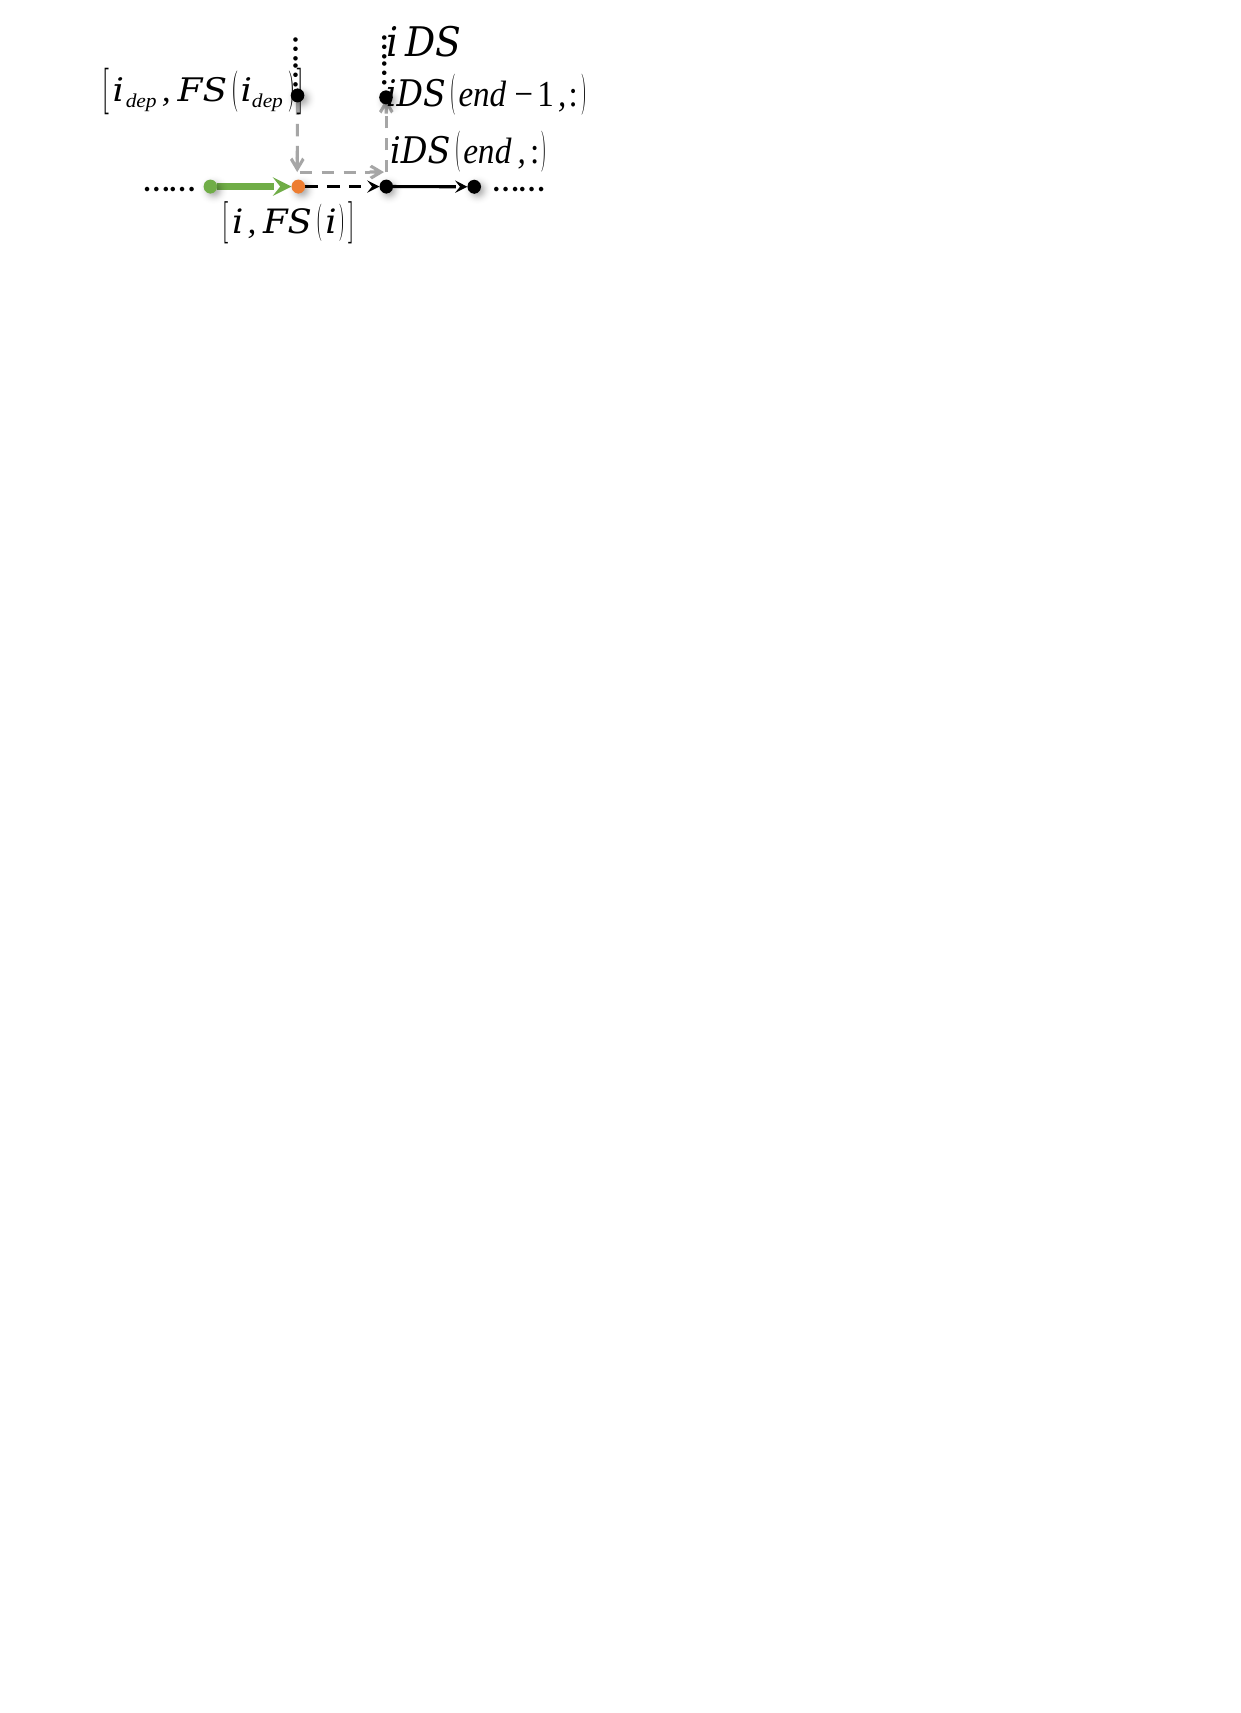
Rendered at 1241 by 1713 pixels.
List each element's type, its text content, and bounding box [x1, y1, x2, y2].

text_box …… [367, 19, 428, 102]
text_box [378, 178, 395, 195]
text_box [211, 178, 219, 195]
text_box [290, 178, 307, 195]
text_box …… [478, 146, 560, 207]
text_box …… [128, 146, 211, 207]
text_box …… [278, 21, 339, 103]
text_box [466, 178, 478, 195]
